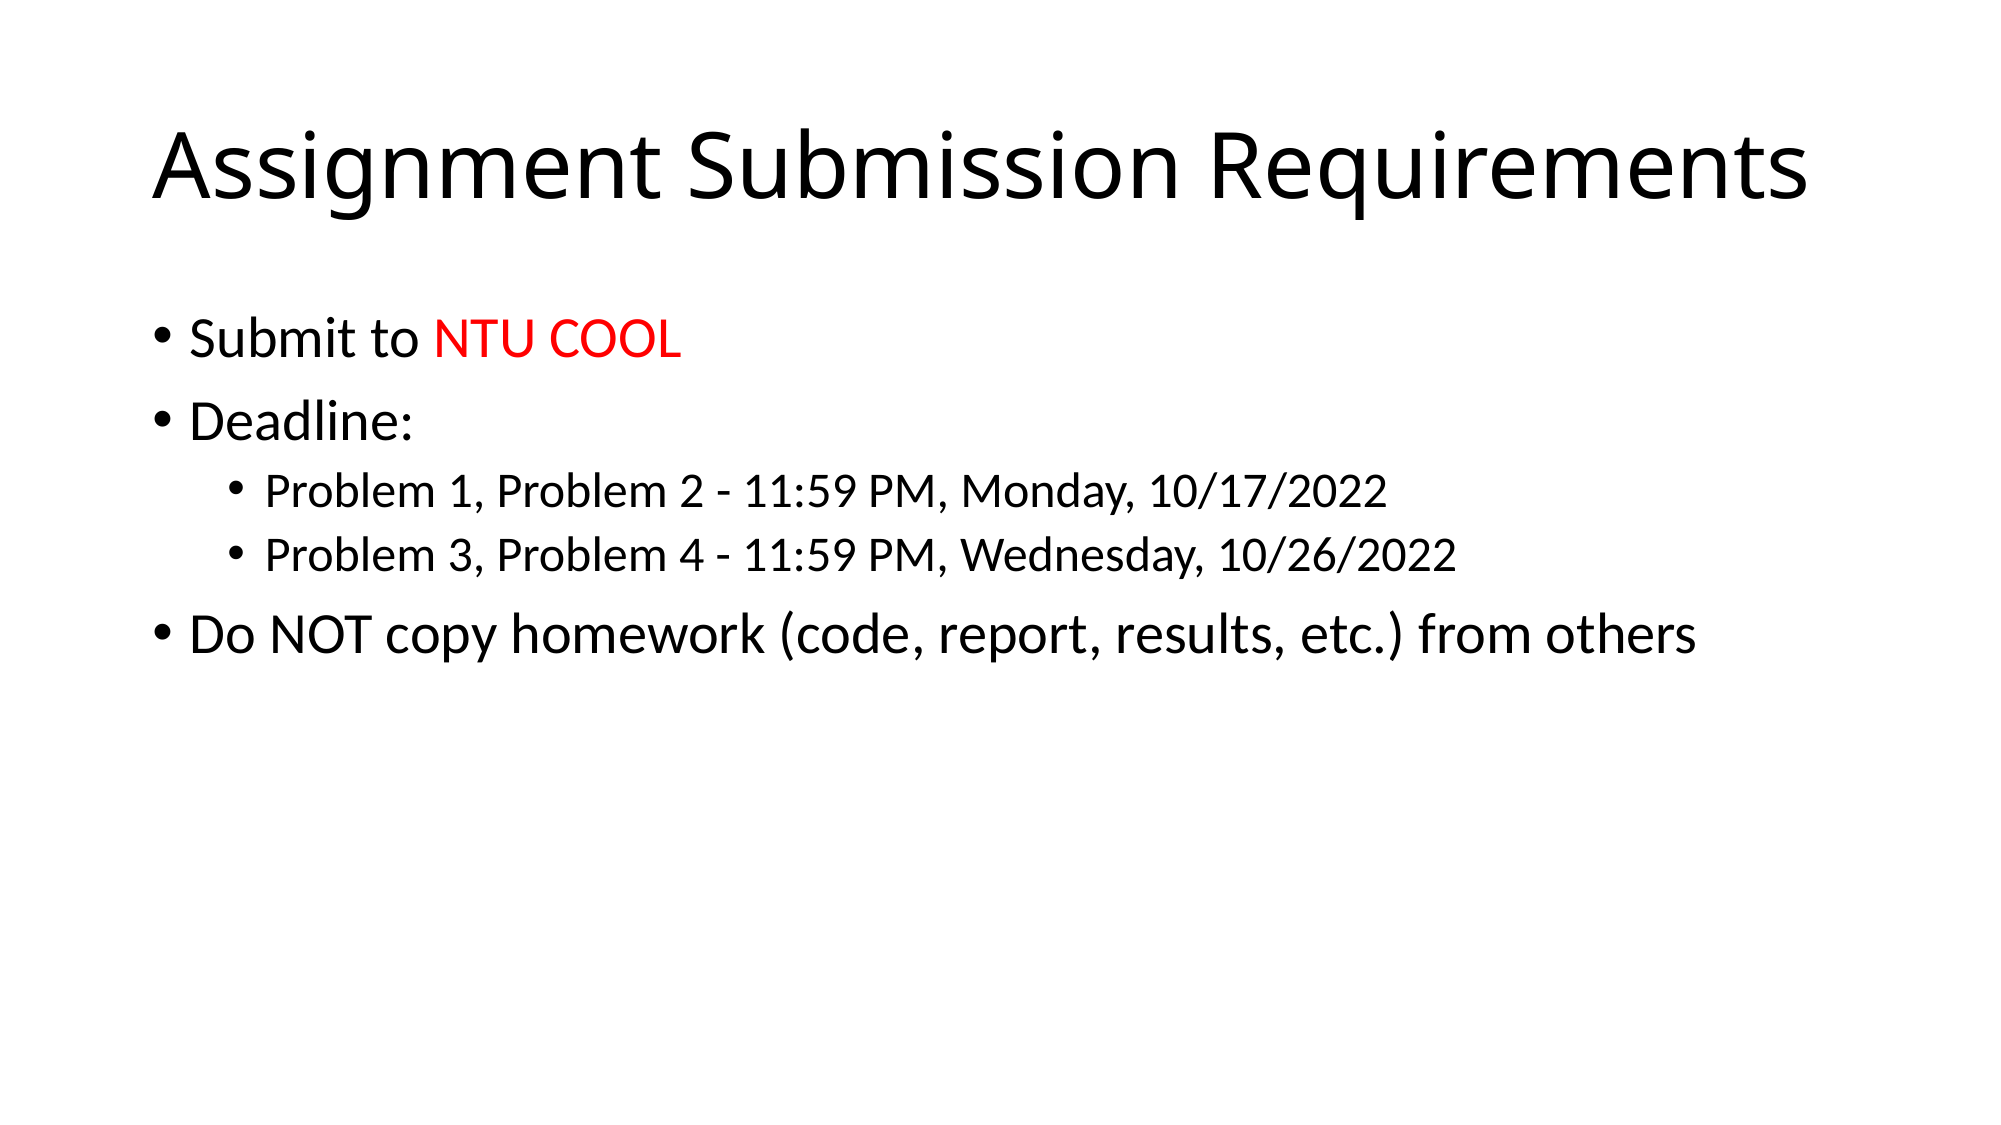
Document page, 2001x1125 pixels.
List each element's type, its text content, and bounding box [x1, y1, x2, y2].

title Assignment Submission Requirements [137, 59, 1863, 278]
list Submit to NTU COOL Deadline: Problem 1, Problem 2 - 11:59 PM, Monday, 10/17/2022 Problem 3, Problem 4 - 11:59 PM, Wednesday, 10/26/2022 Do NOT copy homework (code, report, results, etc.) from others [137, 299, 1863, 1014]
